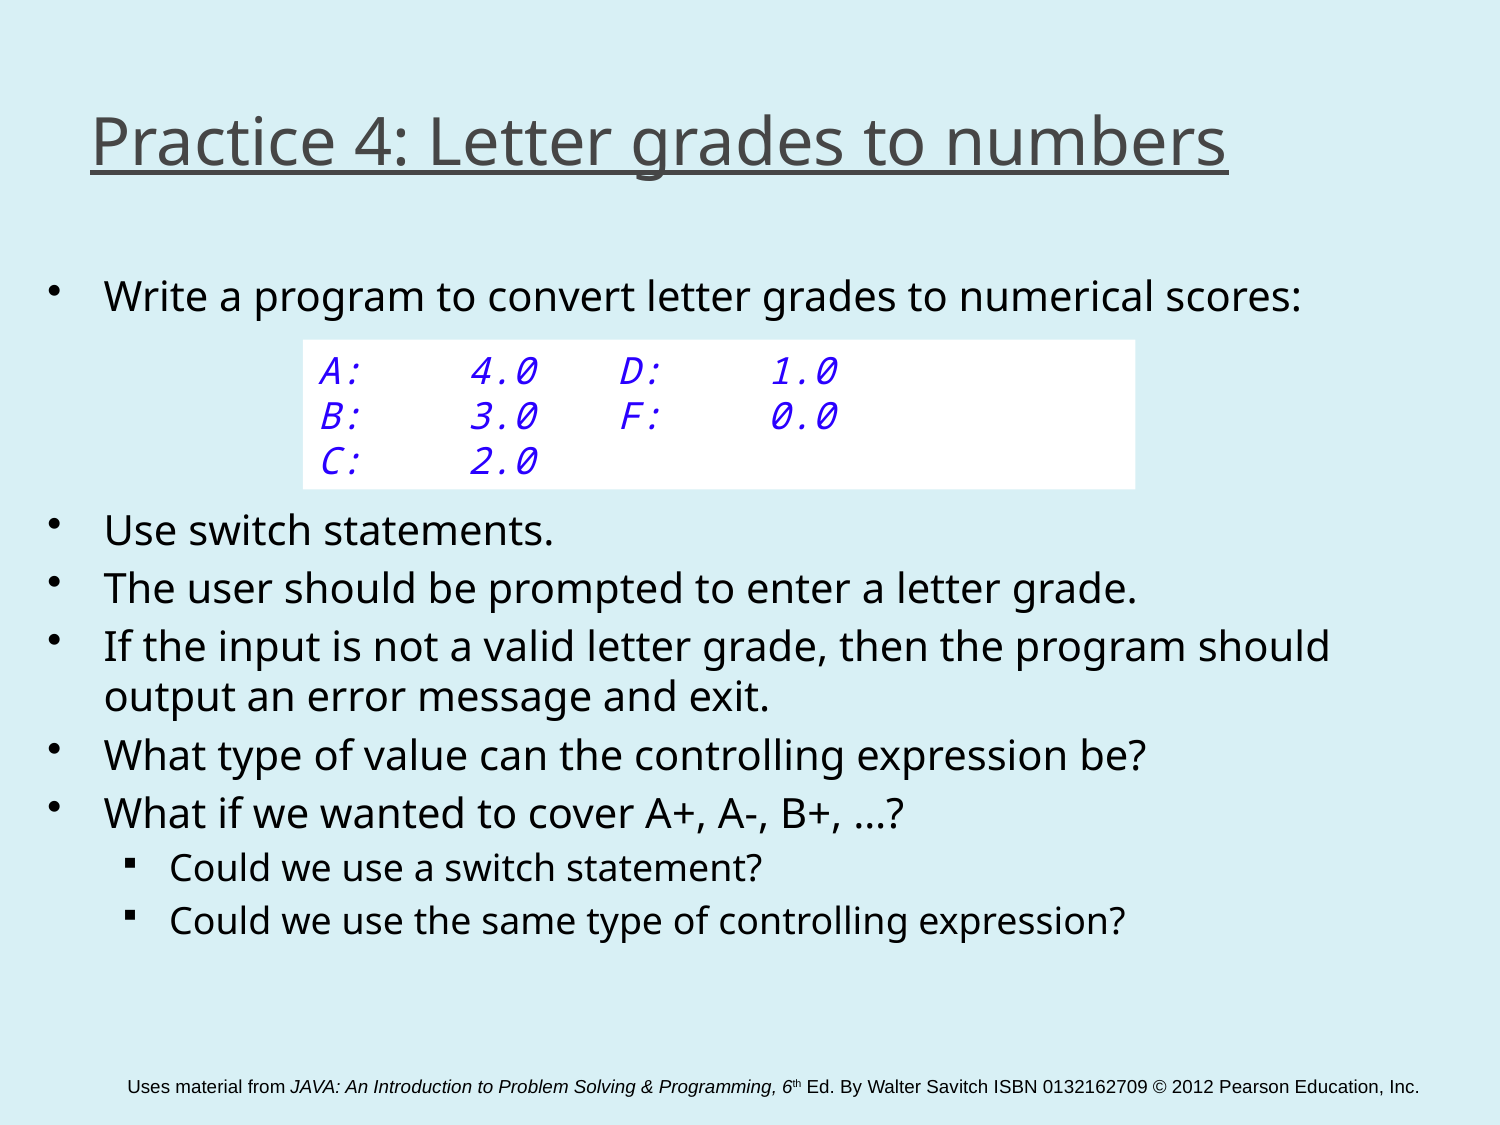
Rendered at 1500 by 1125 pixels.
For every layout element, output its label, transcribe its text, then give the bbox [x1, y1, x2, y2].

text_box A: 4.0 D: 1.0 B: 3.0 F: 0.0 C: 2.0 [302, 339, 1136, 490]
title Practice 4: Letter grades to numbers [75, 45, 1425, 233]
list Write a program to convert letter grades to numerical scores: Use switch statements. The user should be prompted to enter a letter grade. If the input is not a valid letter grade, then the program should output an error message and exit. What type of value can the controlling expression be? What if we wanted to cover A+, A-, B+, …? Could we use a switch statement? Could we use the same type of controlling expression? [32, 262, 1448, 1005]
